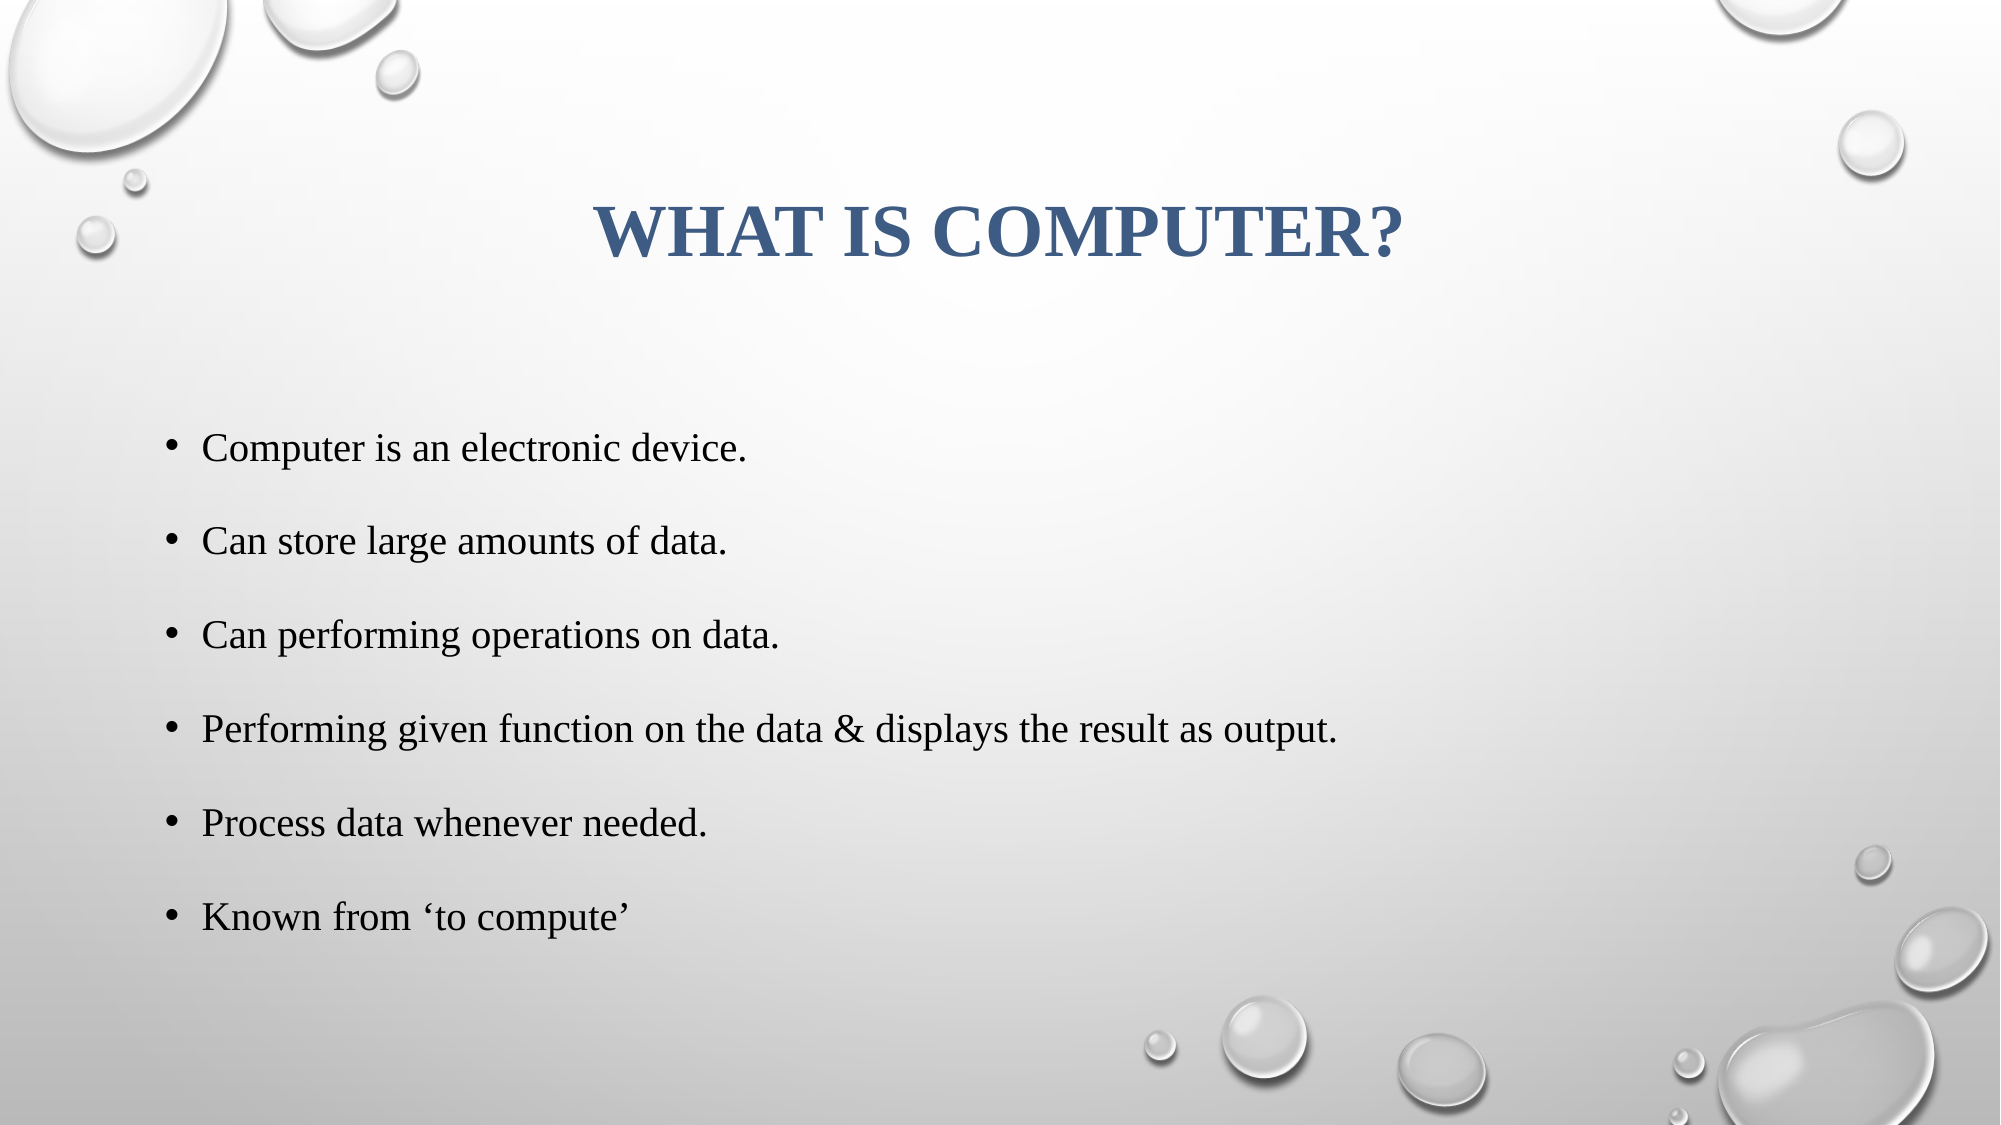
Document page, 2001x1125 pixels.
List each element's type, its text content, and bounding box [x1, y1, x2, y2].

list Computer is an electronic device. Can store large amounts of data. Can performing operations on data. Performing given function on the data & displays the result as output. Process data whenever needed. Known from ‘to compute’ [149, 388, 1850, 950]
title What is Computer? [149, 101, 1851, 364]
picture [0, 0, 2000, 1125]
